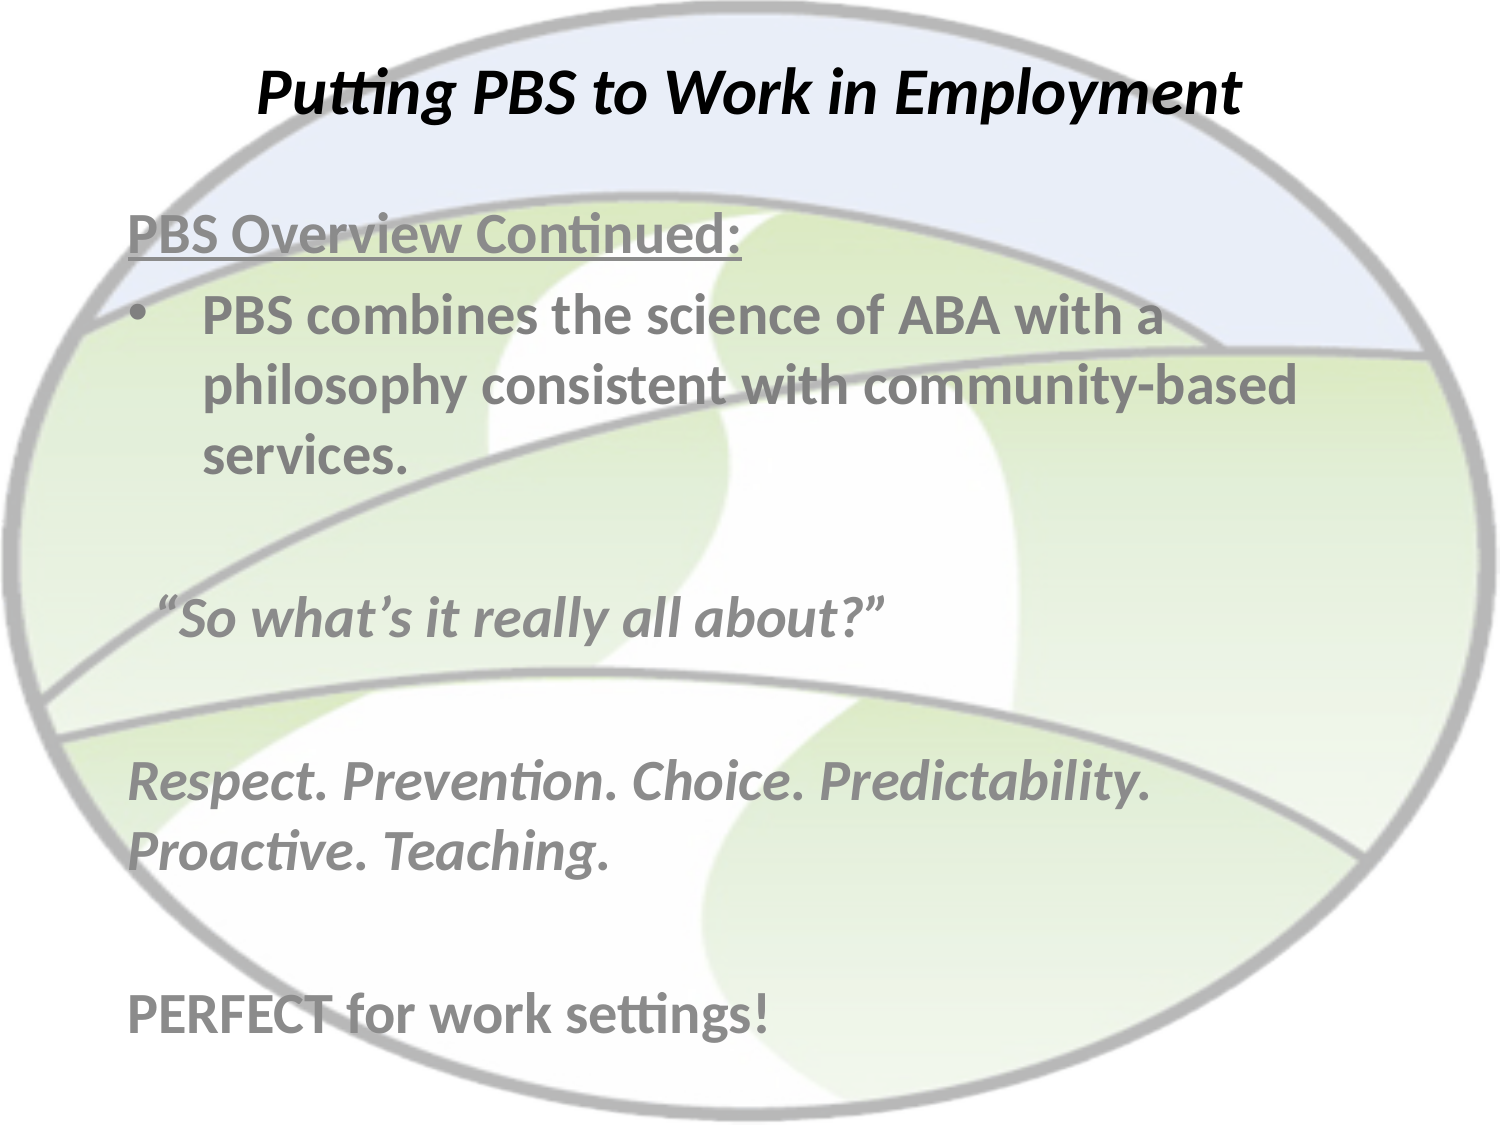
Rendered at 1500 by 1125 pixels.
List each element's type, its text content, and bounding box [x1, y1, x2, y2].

title Putting PBS to Work in Employment [112, 12, 1388, 163]
subtitle PBS Overview Continued: PBS combines the science of ABA with a philosophy consistent with community-based services. “So what’s it really all about?” Respect. Prevention. Choice. Predictability. Proactive. Teaching. PERFECT for work settings! [112, 187, 1388, 1100]
